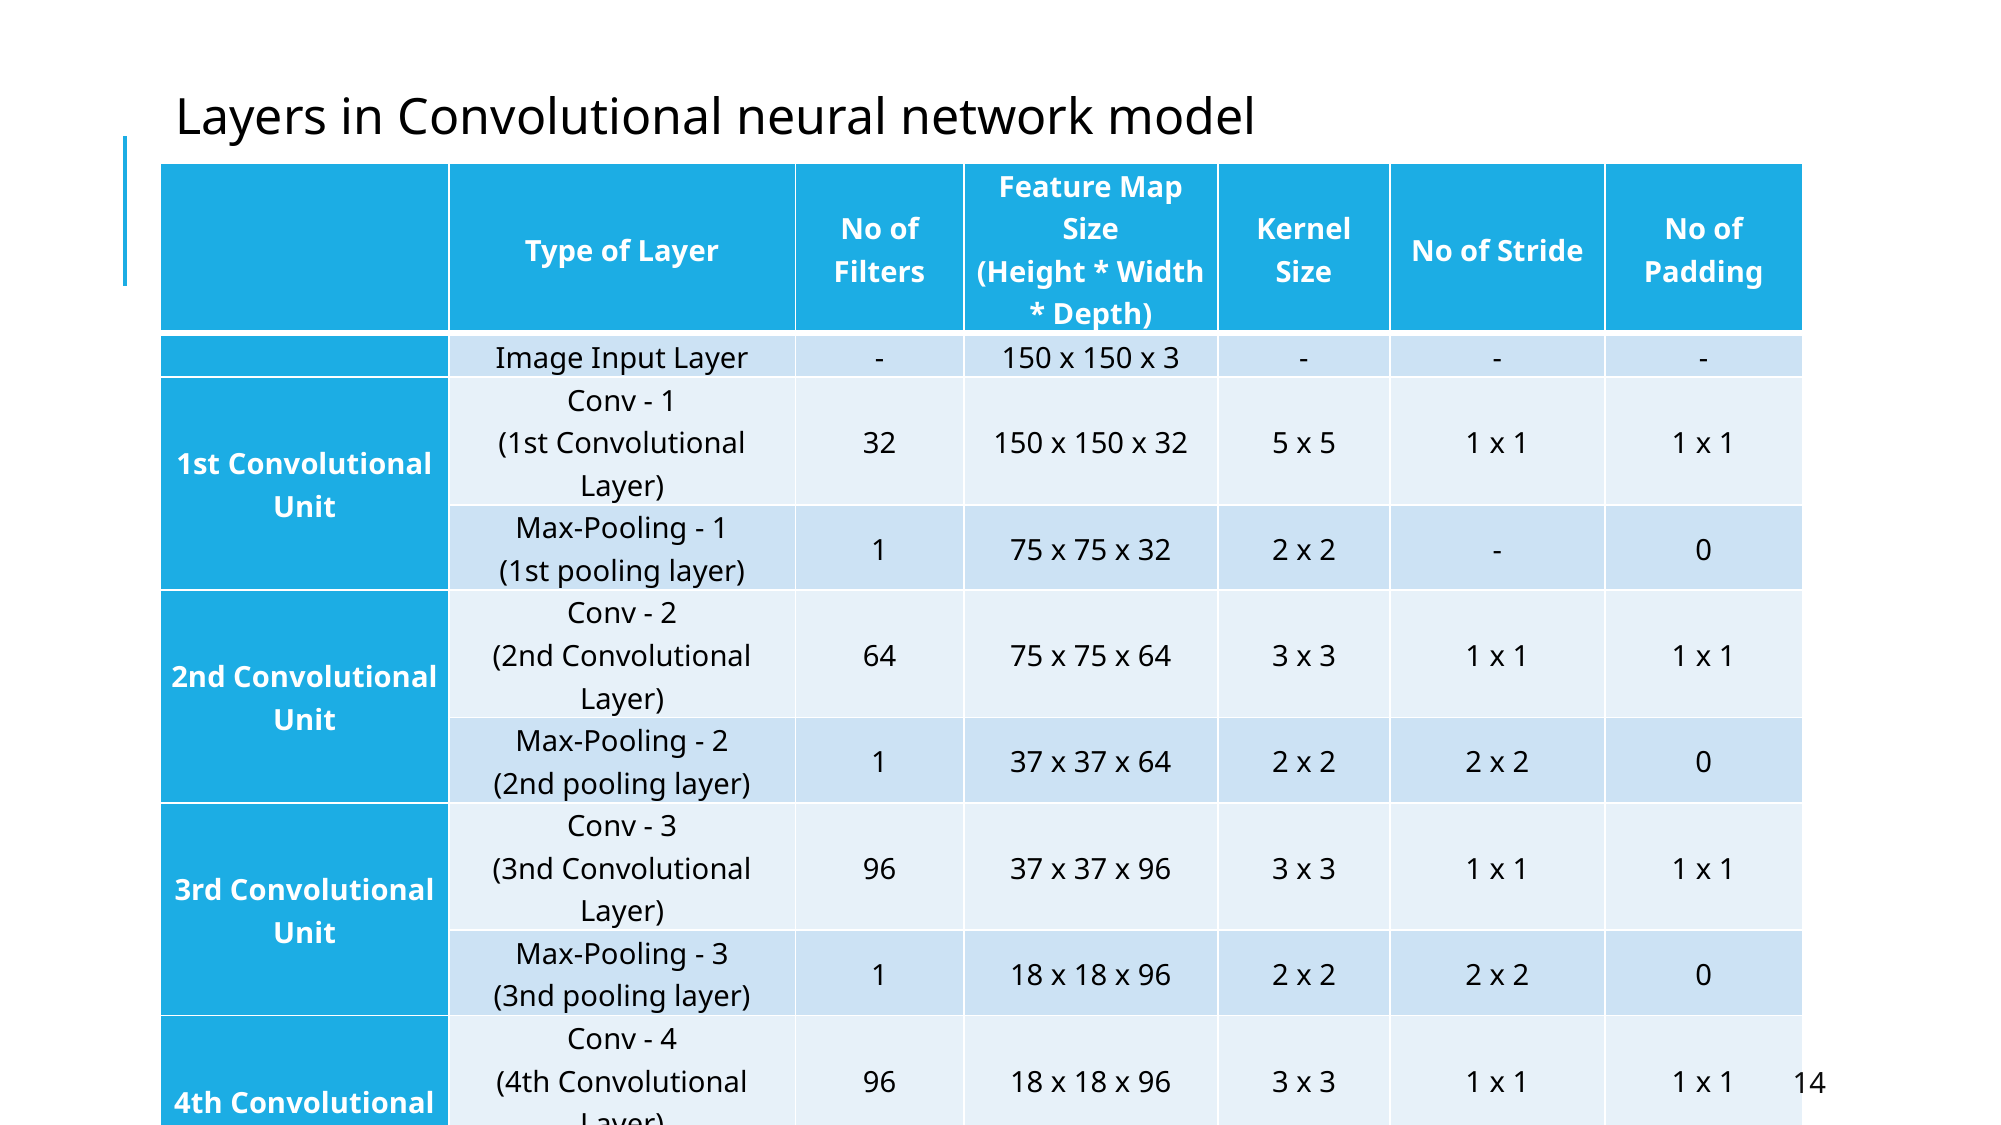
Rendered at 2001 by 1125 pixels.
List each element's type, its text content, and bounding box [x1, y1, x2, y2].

table_cell 0 [1606, 931, 1802, 1015]
table_cell 150 x 150 x 3 [965, 336, 1217, 376]
table_cell [161, 336, 448, 376]
table_header No of Padding [1606, 164, 1802, 330]
table_cell 3rd Convolutional Unit [161, 804, 448, 1015]
table_cell Conv - 2 (2nd Convolutional Layer) [450, 591, 795, 717]
table_cell 37 x 37 x 64 [965, 718, 1217, 802]
table_cell - [1606, 336, 1802, 376]
table_cell 3 x 3 [1219, 1016, 1389, 1125]
table_cell 1 [796, 931, 963, 1015]
table_cell 0 [1606, 506, 1802, 589]
table_cell 4th Convolutional Unit [161, 1016, 448, 1125]
table_cell 75 x 75 x 64 [965, 591, 1217, 717]
table_header [161, 164, 448, 330]
table_cell Max-Pooling - 3 (3nd pooling layer) [450, 931, 795, 1015]
table_cell 1st Convolutional Unit [161, 378, 448, 589]
table_cell Conv - 4 (4th Convolutional Layer) [450, 1016, 795, 1125]
table_cell 1 [796, 506, 963, 589]
table_header Type of Layer [450, 164, 795, 330]
table_cell 96 [796, 804, 963, 929]
slide_number 14 [1777, 1061, 1938, 1107]
table_cell 18 x 18 x 96 [965, 1016, 1217, 1125]
table_cell Conv - 3 (3nd Convolutional Layer) [450, 804, 795, 929]
table_cell 1 x 1 [1606, 804, 1802, 929]
table_cell - [1391, 506, 1604, 589]
table_cell 18 x 18 x 96 [965, 931, 1217, 1015]
table_cell 1 x 1 [1606, 591, 1802, 717]
table_header Kernel Size [1219, 164, 1389, 330]
table_cell 5 x 5 [1219, 378, 1389, 504]
table_cell 2nd Convolutional Unit [161, 591, 448, 802]
table_cell 1 x 1 [1391, 804, 1604, 929]
table_cell Max-Pooling - 1 (1st pooling layer) [450, 506, 795, 589]
table_header No of Stride [1391, 164, 1604, 330]
table_header No of Filters [796, 164, 963, 330]
table_cell 1 x 1 [1606, 1016, 1802, 1125]
table_cell 2 x 2 [1219, 718, 1389, 802]
table_cell 0 [1606, 718, 1802, 802]
table_cell 37 x 37 x 96 [965, 804, 1217, 929]
table_cell 1 x 1 [1606, 378, 1802, 504]
table_cell 2 x 2 [1219, 931, 1389, 1015]
table_cell 3 x 3 [1219, 804, 1389, 929]
table_cell - [1219, 336, 1389, 376]
text_box Layers in Convolutional neural network model [160, 77, 1547, 152]
table_cell 75 x 75 x 32 [965, 506, 1217, 589]
table_cell Conv - 1 (1st Convolutional Layer) [450, 378, 795, 504]
table_cell 150 x 150 x 32 [965, 378, 1217, 504]
table_cell 2 x 2 [1219, 506, 1389, 589]
table_header Feature Map Size (Height * Width * Depth) [965, 164, 1217, 330]
table_cell 2 x 2 [1391, 718, 1604, 802]
table_cell 1 x 1 [1391, 1016, 1604, 1125]
table_cell Image Input Layer [450, 336, 795, 376]
table_cell 1 x 1 [1391, 378, 1604, 504]
table_cell - [1391, 336, 1604, 376]
table_cell Max-Pooling - 2 (2nd pooling layer) [450, 718, 795, 802]
table_cell 1 x 1 [1391, 591, 1604, 717]
table_cell 2 x 2 [1391, 931, 1604, 1015]
table_cell 96 [796, 1016, 963, 1125]
table_cell - [796, 336, 963, 376]
table_cell 32 [796, 378, 963, 504]
table_cell 64 [796, 591, 963, 717]
table_cell 1 [796, 718, 963, 802]
table_cell 3 x 3 [1219, 591, 1389, 717]
